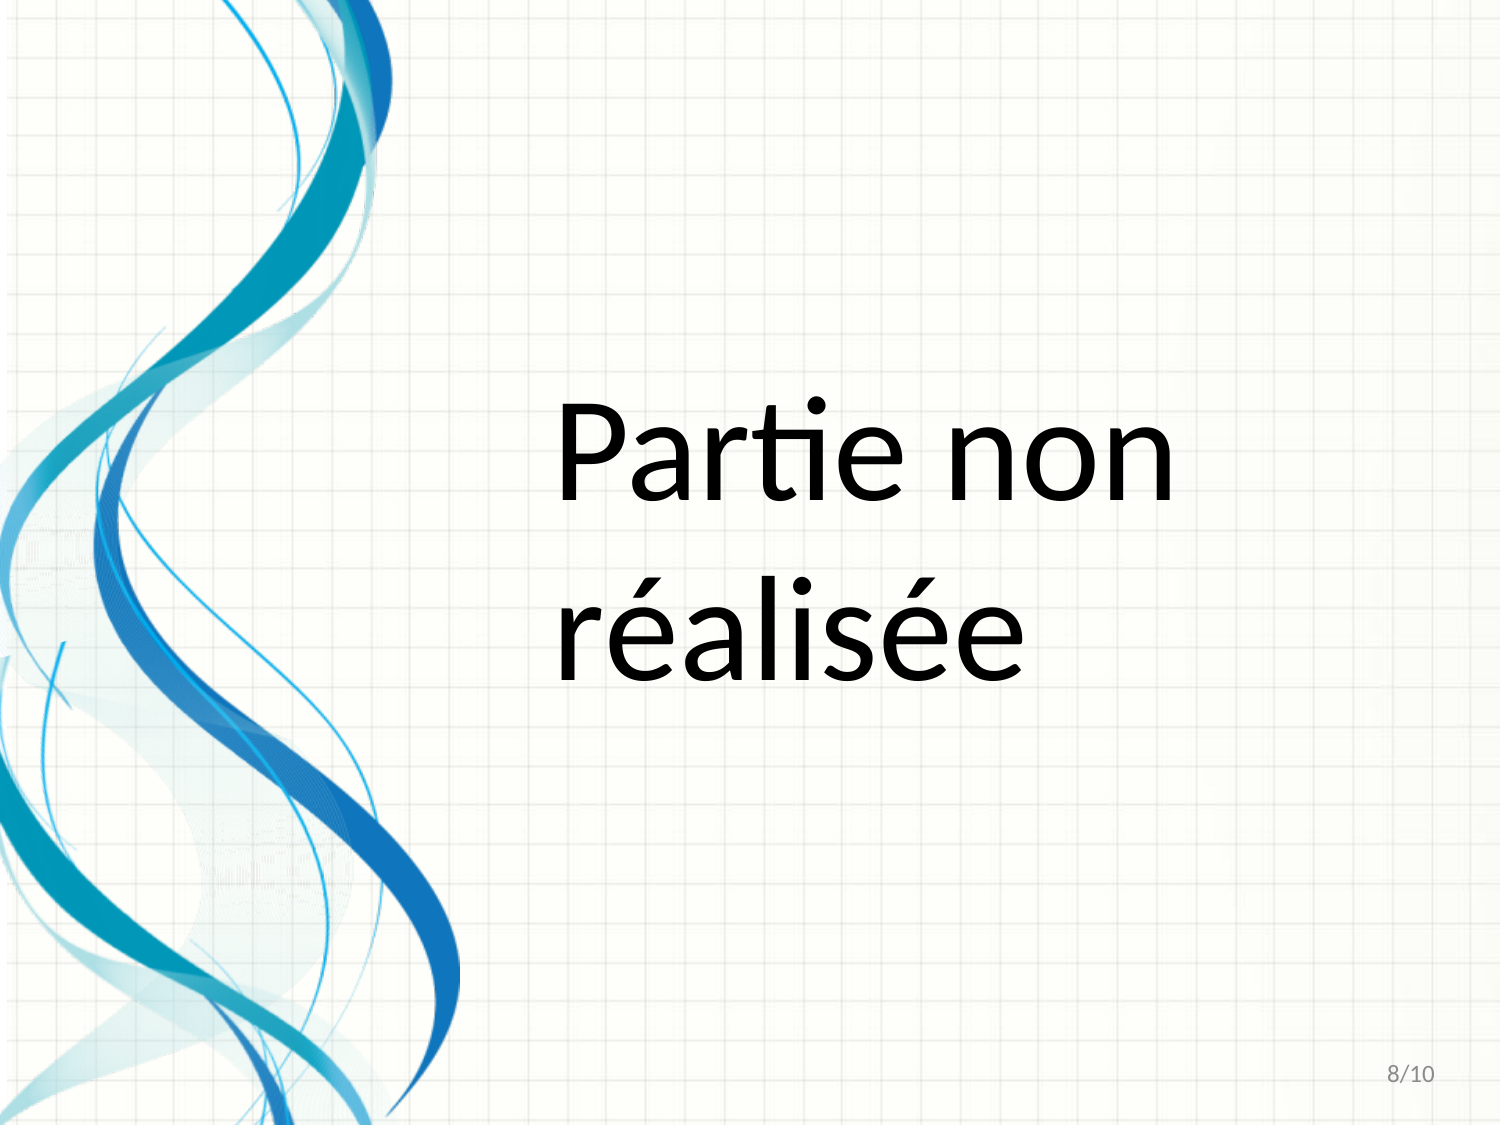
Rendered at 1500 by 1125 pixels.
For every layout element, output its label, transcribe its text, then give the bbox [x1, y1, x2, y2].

text_box Partie non réalisée [537, 342, 1450, 1013]
picture [0, 0, 1500, 1125]
slide_number 8/10 [1100, 1042, 1450, 1103]
